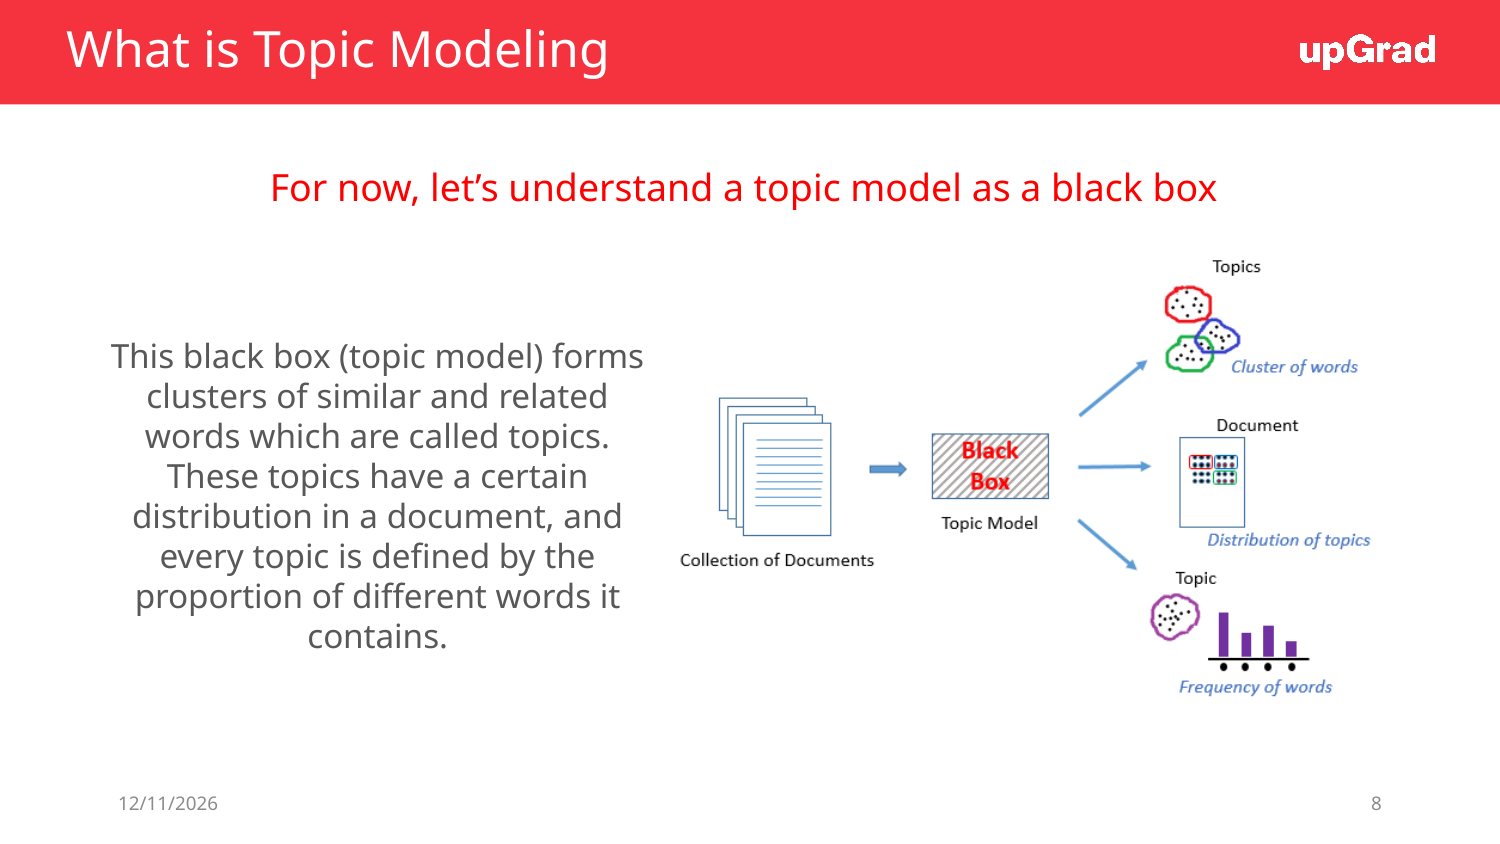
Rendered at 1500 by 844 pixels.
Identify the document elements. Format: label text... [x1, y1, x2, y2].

picture [664, 246, 1384, 707]
text_box This black box (topic model) forms clusters of similar and related words which are called topics. These topics have a certain distribution in a document, and every topic is defined by the proportion of different words it contains. [91, 328, 664, 663]
title What is Topic Modeling [51, 20, 665, 83]
picture [1300, 34, 1435, 70]
slide_number 8 [1059, 782, 1397, 827]
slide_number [103, 782, 441, 827]
text_box For now, let’s understand a topic model as a black box [91, 156, 1397, 217]
